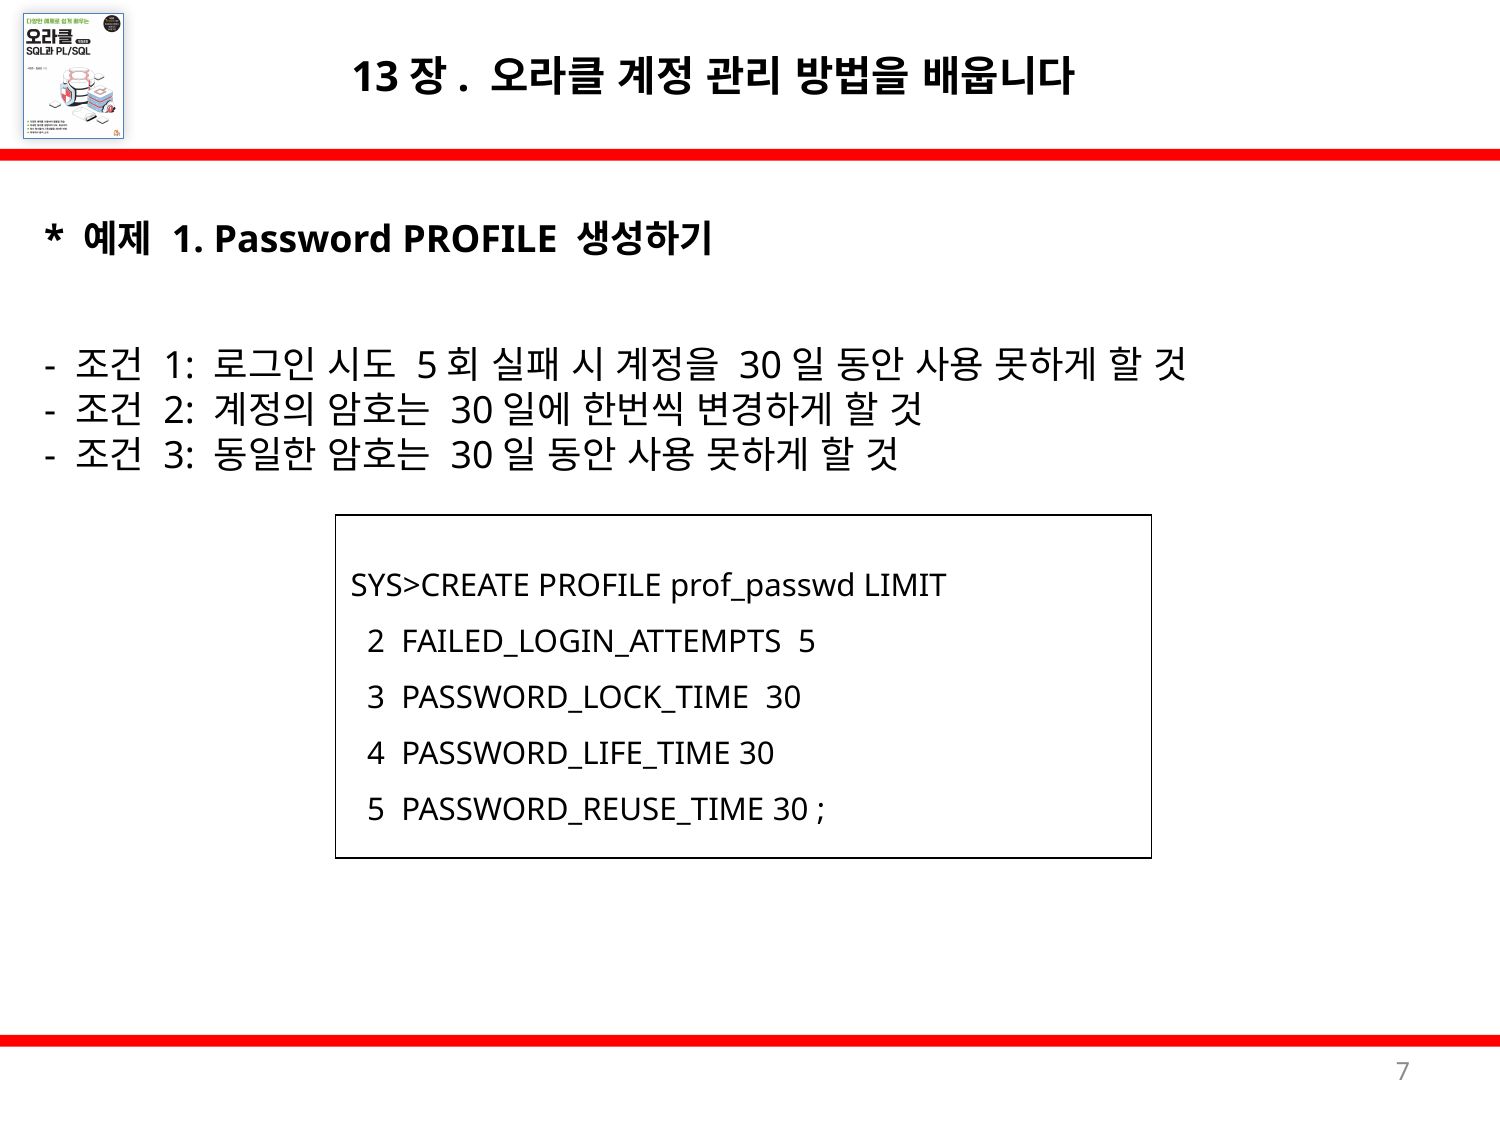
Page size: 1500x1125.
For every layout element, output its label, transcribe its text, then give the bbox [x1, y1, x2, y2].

text_box [0, 147, 1500, 163]
text_box [0, 1033, 1500, 1049]
slide_number 7 [1074, 1042, 1425, 1103]
picture [23, 13, 125, 140]
text_box SYS>CREATE PROFILE prof_passwd LIMIT 2 FAILED_LOGIN_ATTEMPTS 5 3 PASSWORD_LOCK_TIME 30 4 PASSWORD_LIFE_TIME 30 5 PASSWORD_REUSE_TIME 30 ; [335, 515, 1152, 858]
text_box 13장. 오라클 계정 관리 방법을 배웁니다 [334, 0, 1284, 151]
text_box * 예제 1. Password PROFILE 생성하기 [27, 194, 1295, 281]
text_box - 조건 1: 로그인 시도 5회 실패 시 계정을 30일 동안 사용 못하게 할 것 - 조건 2: 계정의 암호는 30일에 한번씩 변경하게 할 것 - 조건 3: 동일한 암호는 30일 동안 사용 못하게 할 것 [27, 289, 1425, 529]
